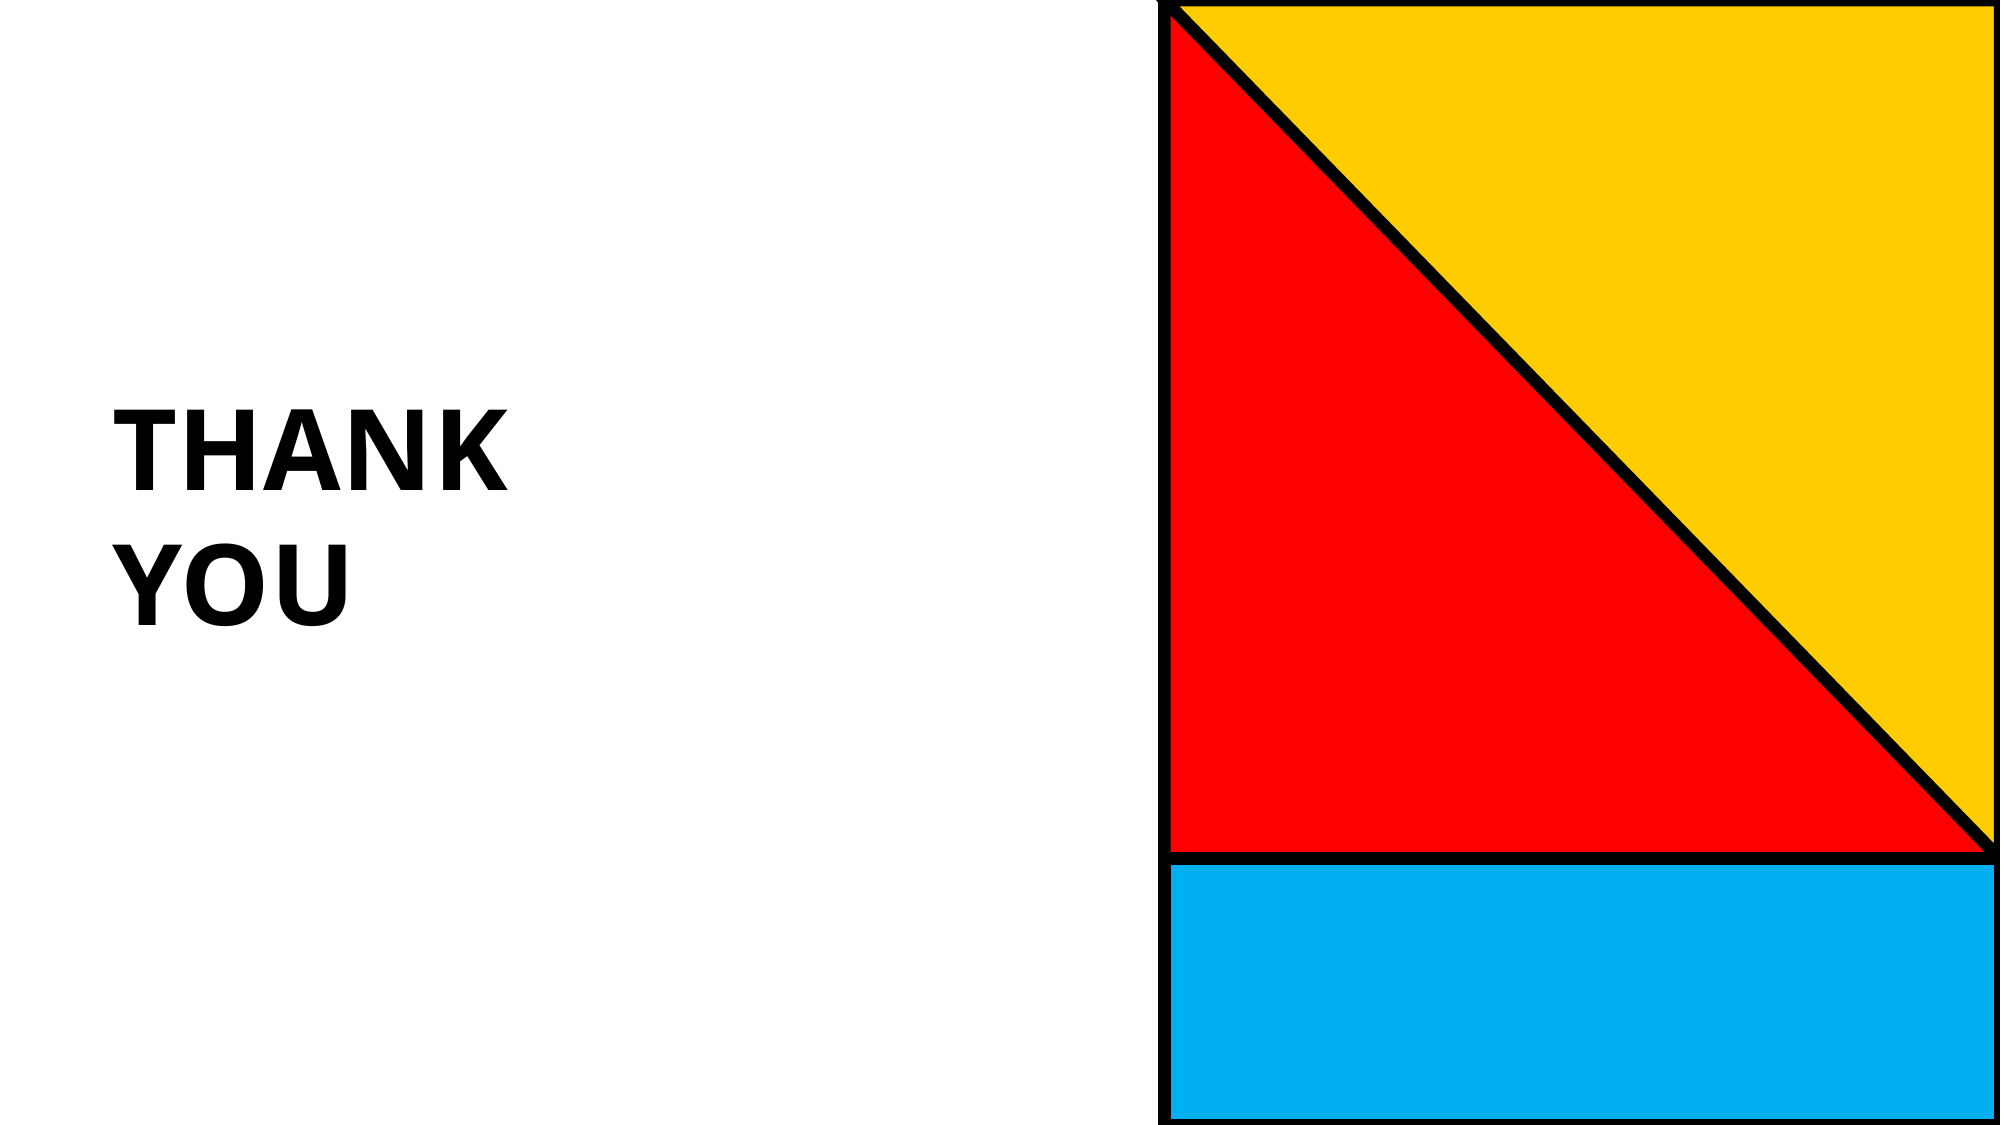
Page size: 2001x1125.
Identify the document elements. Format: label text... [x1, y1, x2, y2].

text_box [1164, 859, 2000, 1125]
text_box THANK YOU [97, 370, 658, 656]
text_box [1164, 1, 1999, 859]
text_box [1164, 0, 2000, 859]
